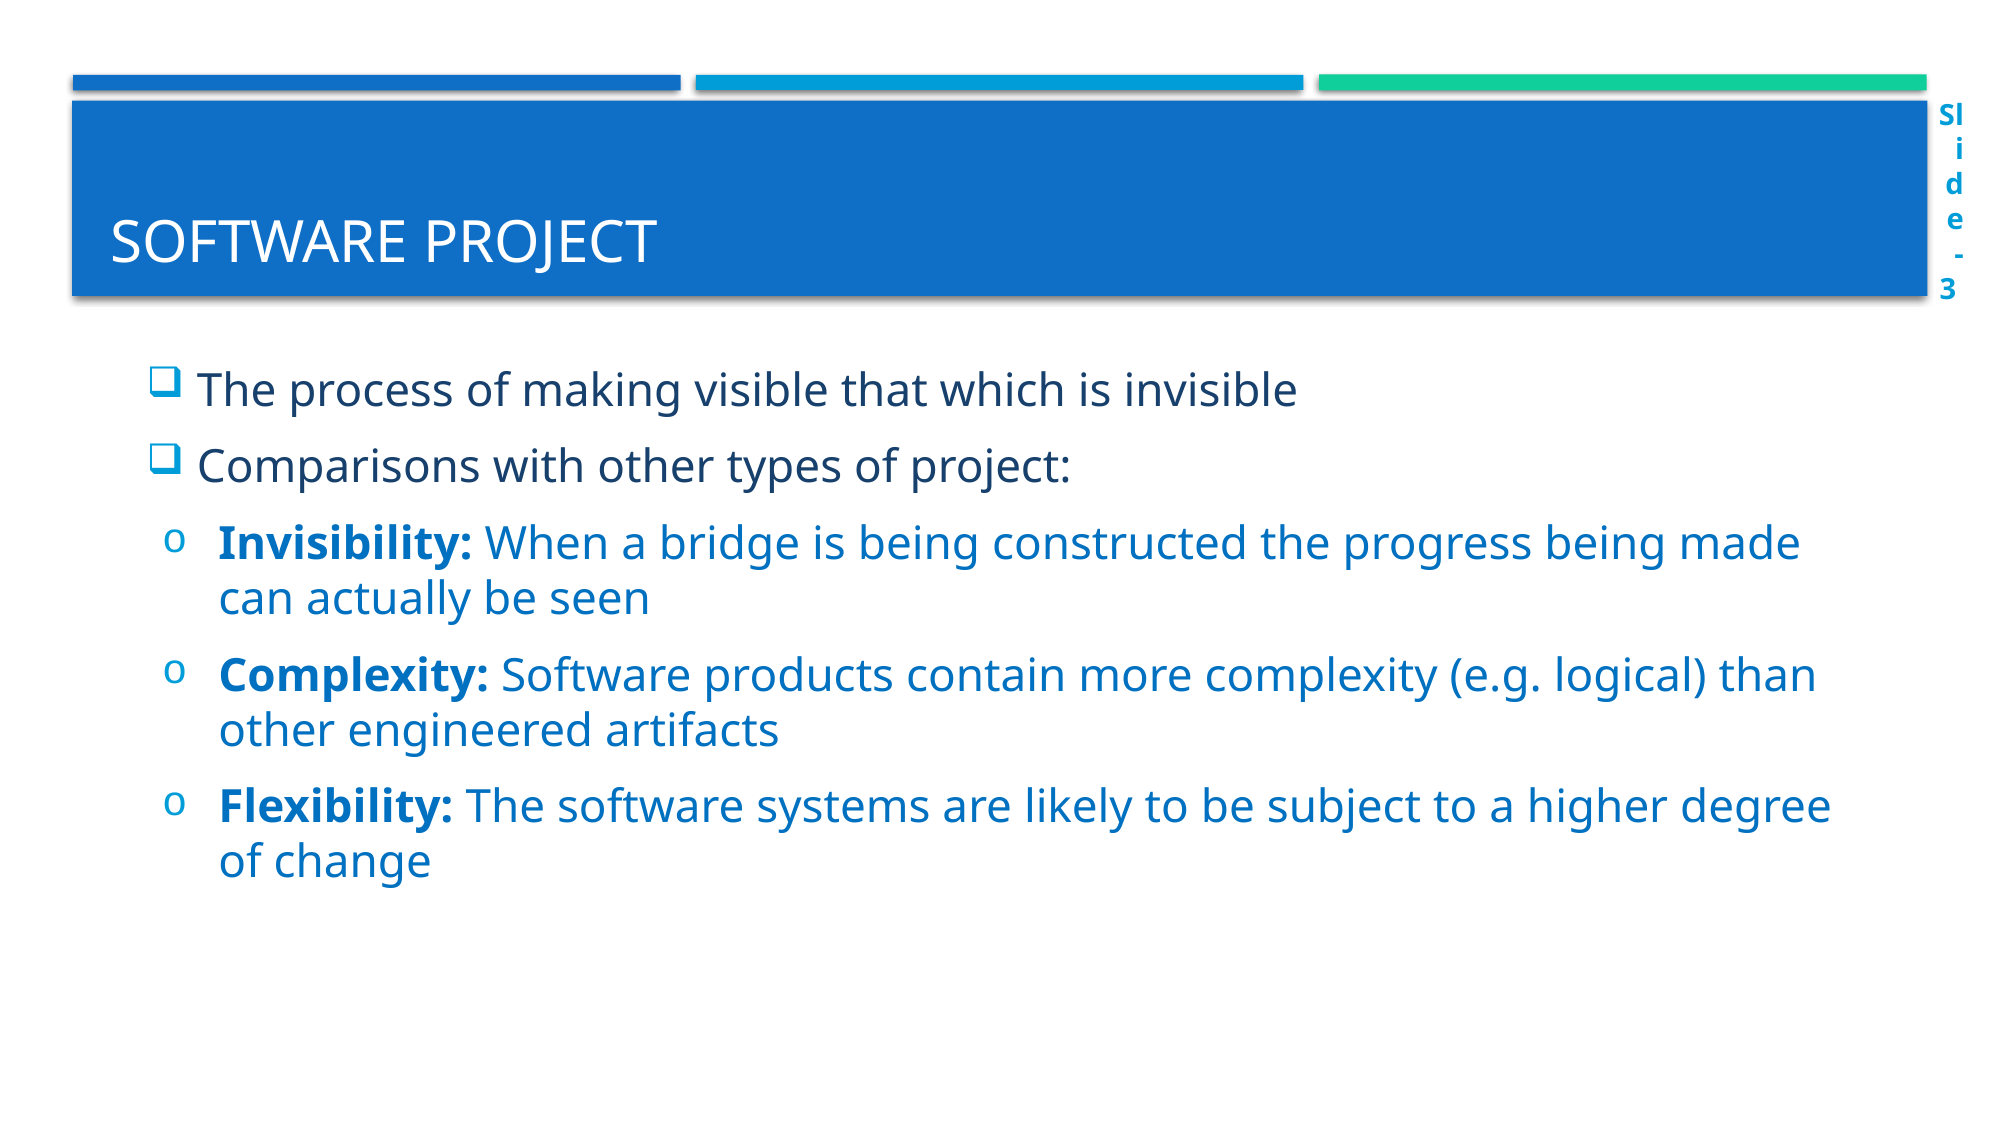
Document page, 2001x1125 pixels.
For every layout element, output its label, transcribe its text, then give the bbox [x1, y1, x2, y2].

list The process of making visible that which is invisible Comparisons with other types of project: Invisibility: When a bridge is being constructed the progress being made can actually be seen Complexity: Software products contain more complexity (e.g. logical) than other engineered artifacts Flexibility: The software systems are likely to be subject to a higher degree of change [131, 302, 1880, 945]
slide_number Slide - 3 [1930, 99, 1972, 303]
title Software project [95, 115, 1905, 282]
